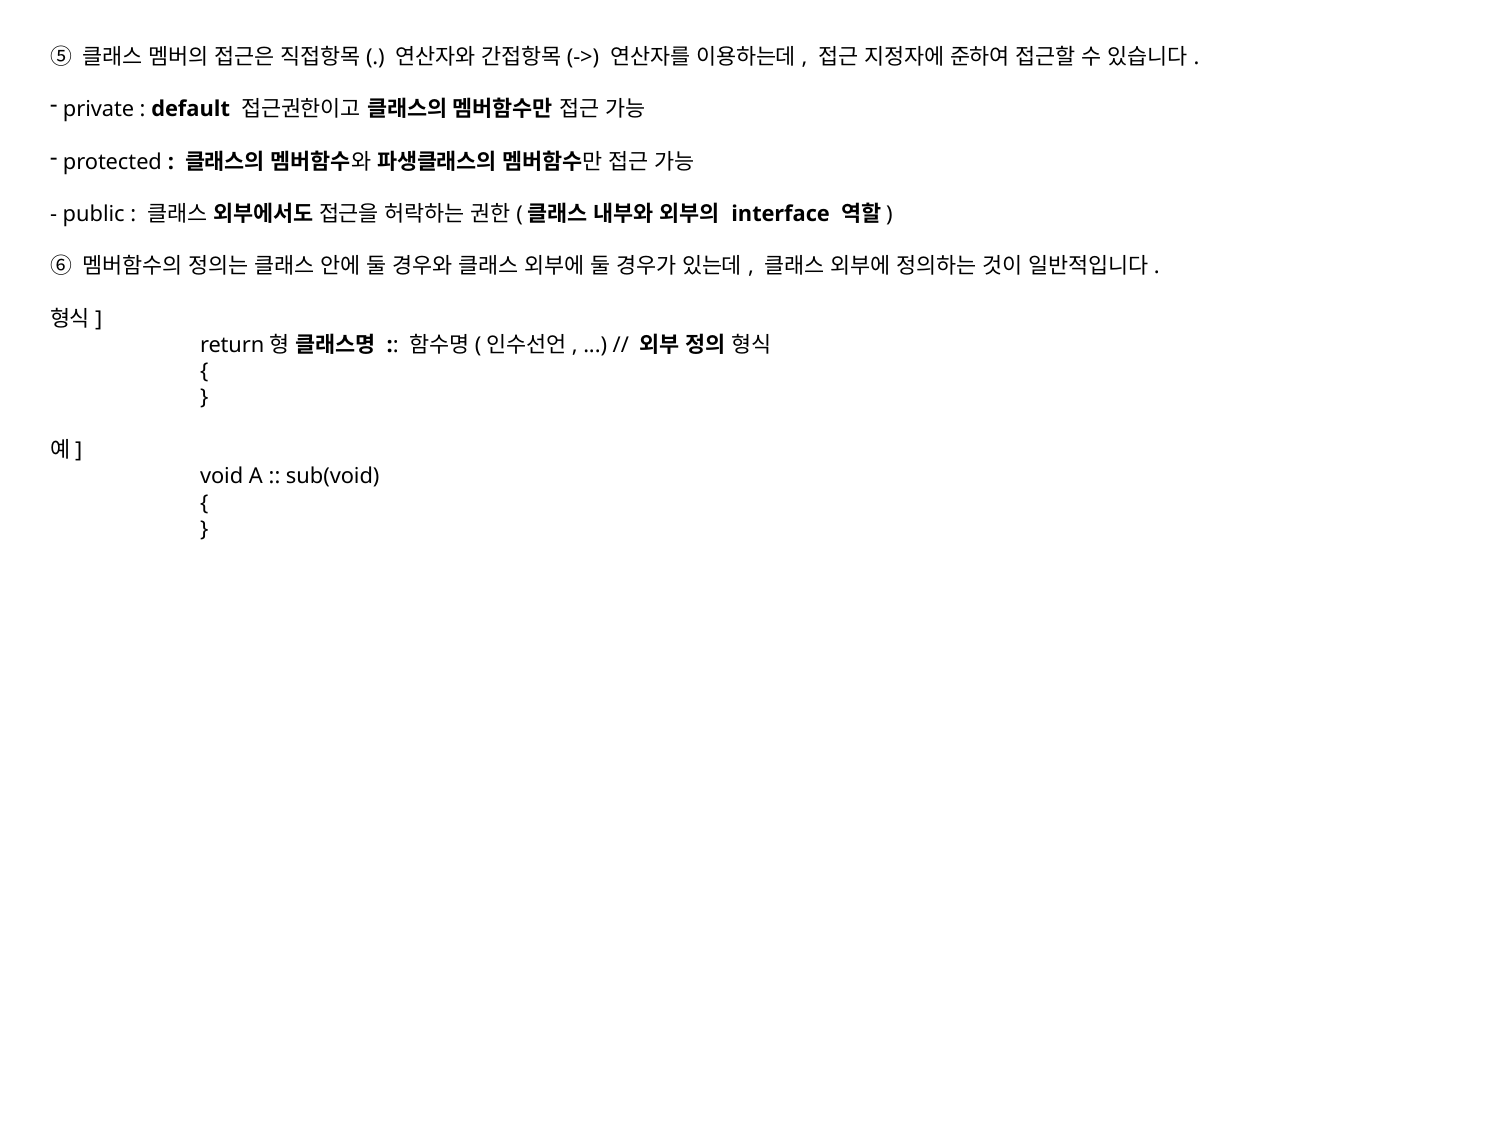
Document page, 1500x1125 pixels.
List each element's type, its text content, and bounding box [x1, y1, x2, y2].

text_box ⑤ 클래스 멤버의 접근은 직접항목(.) 연산자와 간접항목(->) 연산자를 이용하는데, 접근 지정자에 준하여 접근할 수 있습니다. private : default 접근권한이고 클래스의 멤버함수만 접근 가능 protected : 클래스의 멤버함수와 파생클래스의 멤버함수만 접근 가능 - public : 클래스 외부에서도 접근을 허락하는 권한(클래스 내부와 외부의 interface 역할) ⑥ 멤버함수의 정의는 클래스 안에 둘 경우와 클래스 외부에 둘 경우가 있는데, 클래스 외부에 정의하는 것이 일반적입니다. 형식] return형 클래스명 :: 함수명(인수선언, ...) // 외부 정의 형식 { } 예] void A :: sub(void) { } [35, 34, 1465, 548]
